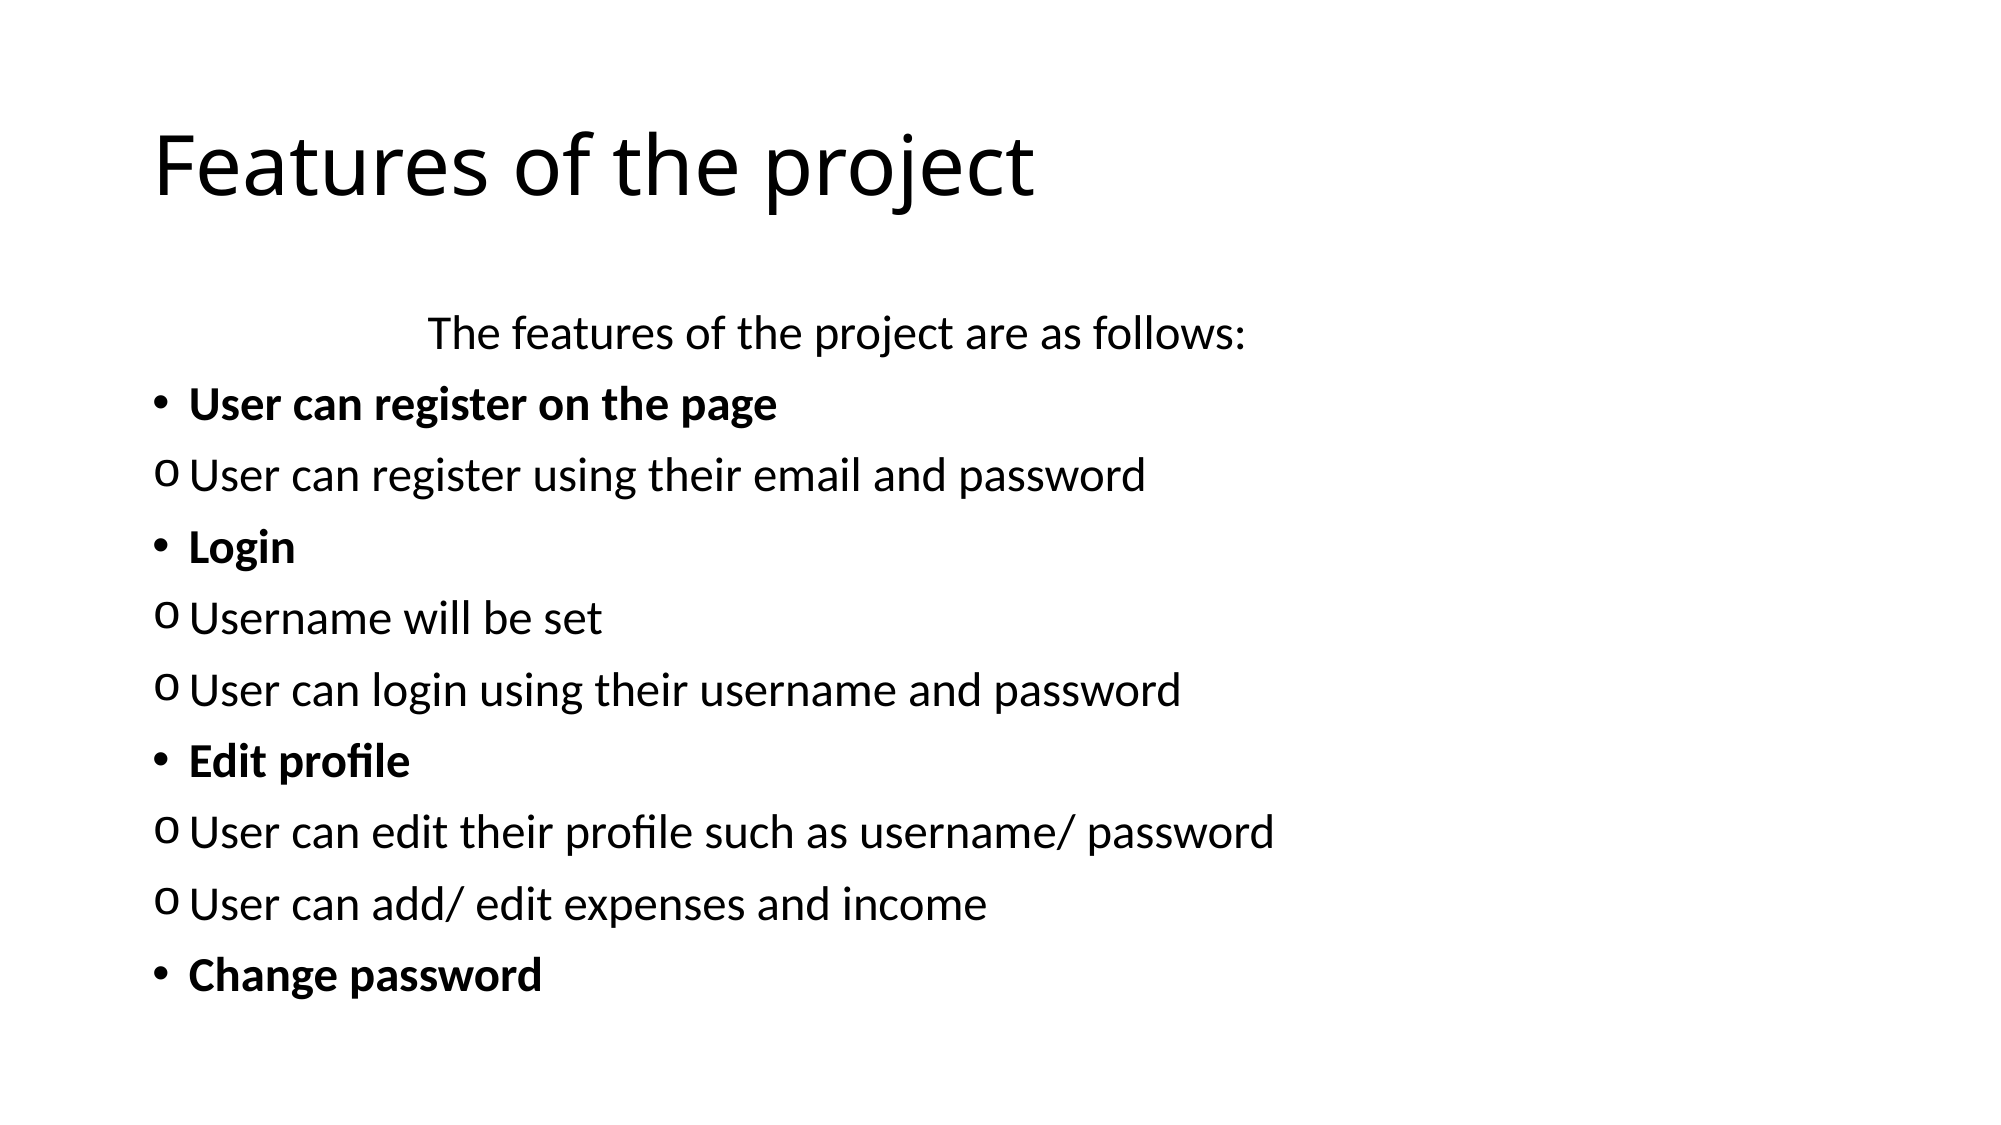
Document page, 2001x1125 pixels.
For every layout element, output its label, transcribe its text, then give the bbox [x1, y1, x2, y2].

list The features of the project are as follows: User can register on the page User can register using their email and password Login Username will be set User can login using their username and password Edit profile User can edit their profile such as username/ password User can add/ edit expenses and income Change password [137, 299, 1863, 1014]
title Features of the project [137, 59, 1863, 278]
